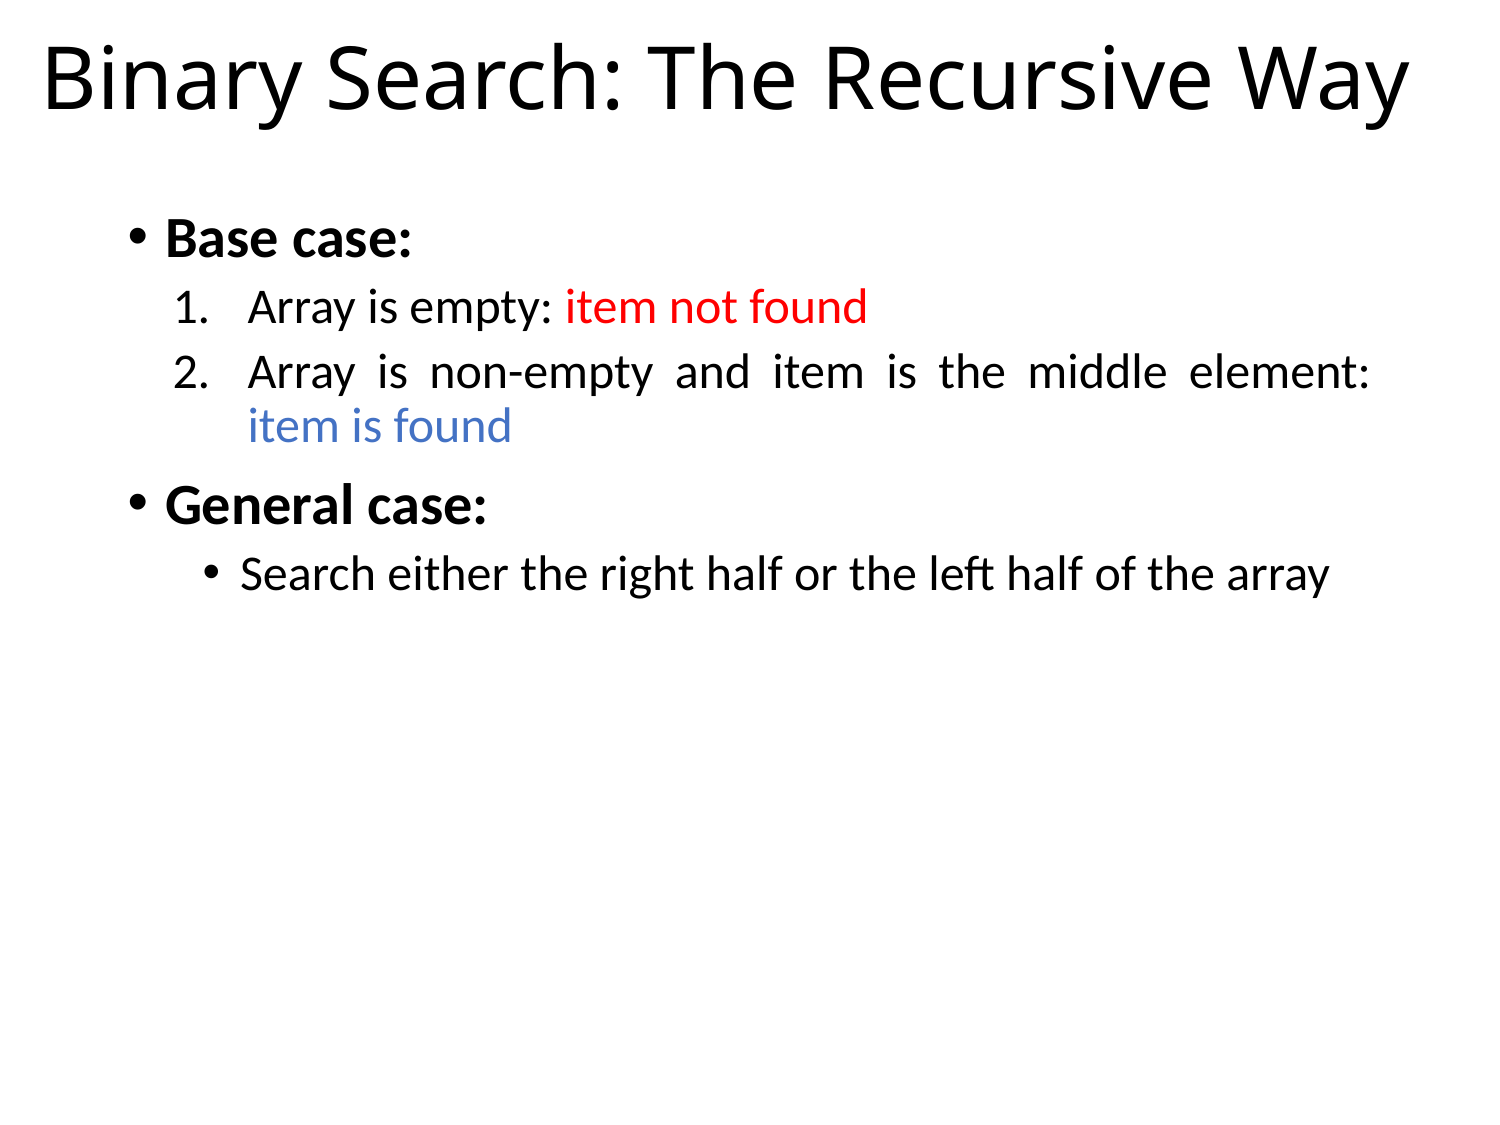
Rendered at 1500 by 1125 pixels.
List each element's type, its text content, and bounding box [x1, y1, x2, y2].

title Binary Search: The Recursive Way [25, 26, 1469, 138]
list Base case: Array is empty: item not found Array is non-empty and item is the middle element: item is found General case: Search either the right half or the left half of the array [112, 200, 1388, 988]
